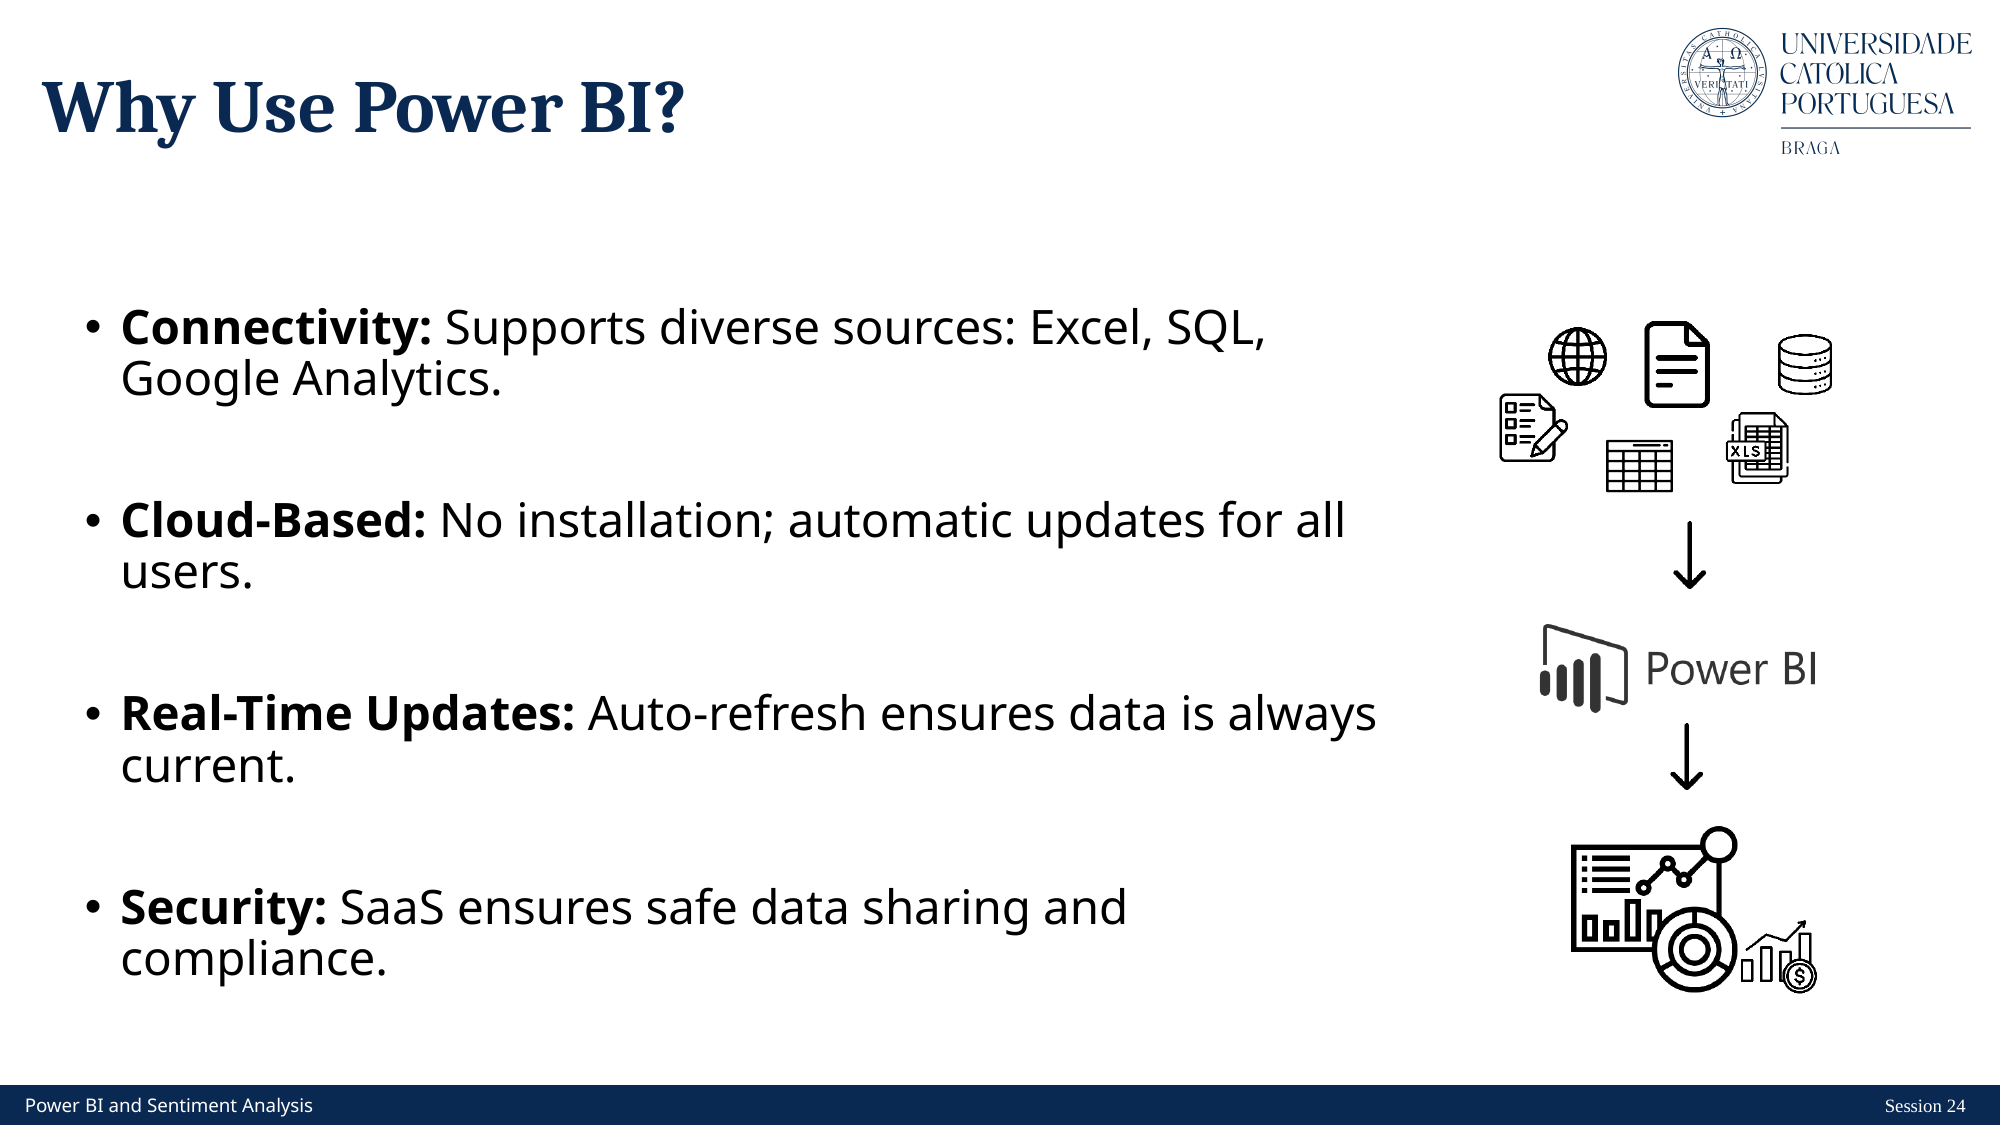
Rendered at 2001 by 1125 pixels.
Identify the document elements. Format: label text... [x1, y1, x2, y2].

picture [1672, 18, 1982, 163]
text_box Session 24 [865, 1086, 1981, 1125]
text_box Power BI and Sentiment Analysis [9, 1086, 865, 1125]
text_box Connectivity: Supports diverse sources: Excel, SQL, Google Analytics. Cloud-Based: No installation; automatic updates for all users. Real-Time Updates: Auto-refresh ensures data is always current. Security: SaaS ensures safe data sharing and compliance. [69, 219, 1404, 999]
title Why Use Power BI? [27, 0, 1753, 218]
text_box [1497, 321, 1832, 500]
picture [1655, 521, 1724, 589]
picture [1522, 590, 1833, 791]
picture [1567, 823, 1819, 997]
text_box [0, 1085, 2000, 1125]
